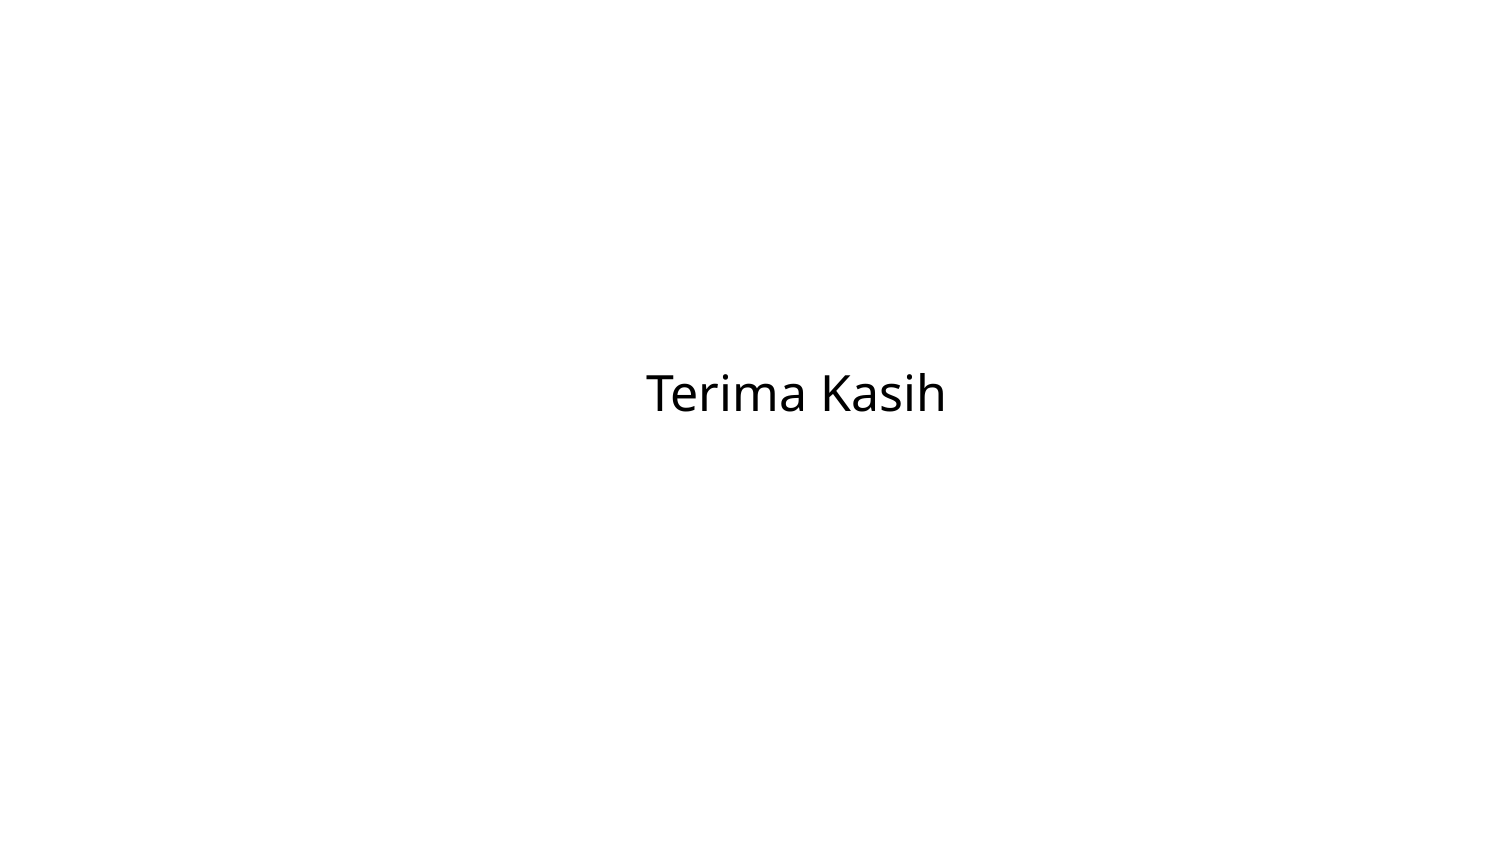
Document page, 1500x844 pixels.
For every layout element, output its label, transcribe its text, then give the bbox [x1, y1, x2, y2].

title Terima Kasih [417, 217, 1177, 627]
